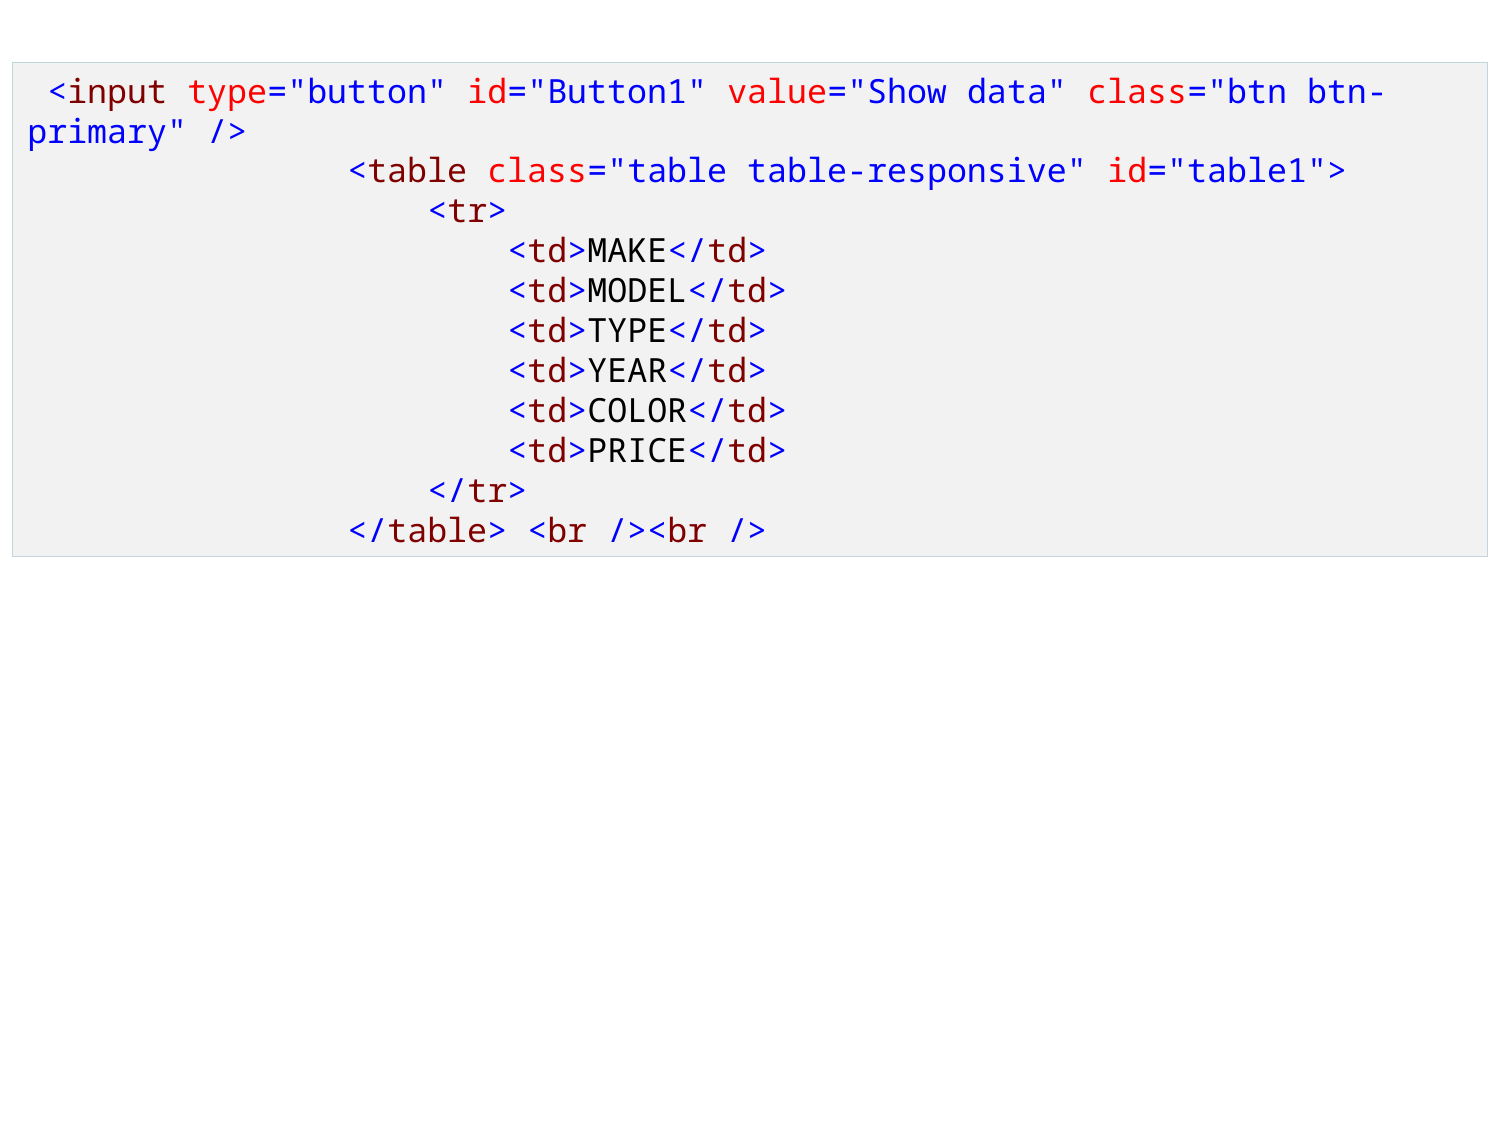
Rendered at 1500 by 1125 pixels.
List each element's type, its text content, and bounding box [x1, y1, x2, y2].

text_box <input type="button" id="Button1" value="Show data" class="btn btn-primary" /> <table class="table table-responsive" id="table1"> <tr> <td>MAKE</td> <td>MODEL</td> <td>TYPE</td> <td>YEAR</td> <td>COLOR</td> <td>PRICE</td> </tr> </table> <br /><br /> [12, 62, 1488, 557]
